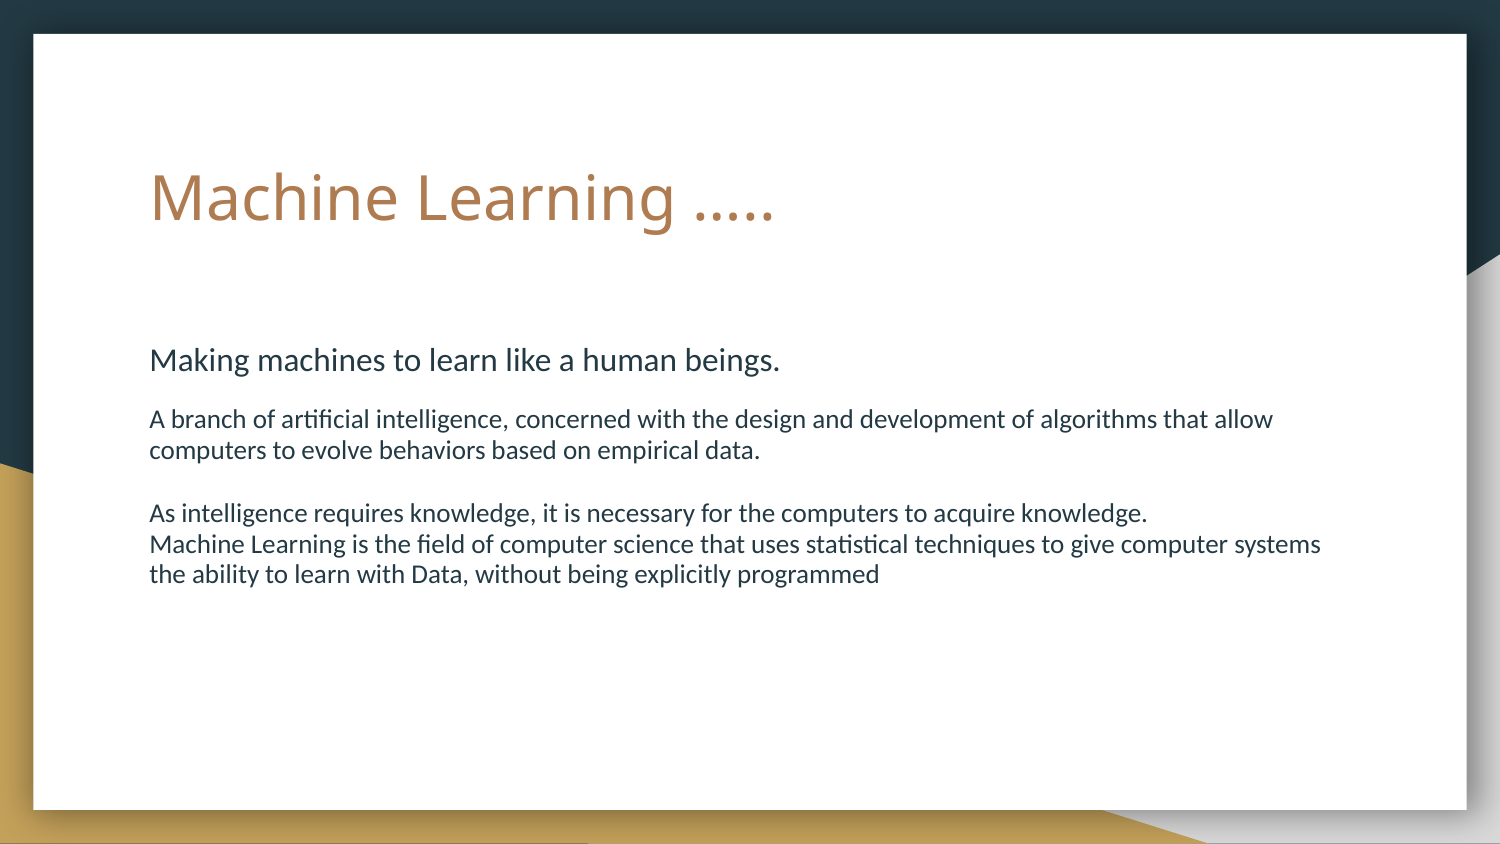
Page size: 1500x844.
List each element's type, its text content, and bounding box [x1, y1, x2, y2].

list Making machines to learn like a human beings. A branch of artificial intelligence, concerned with the design and development of algorithms that allow computers to evolve behaviors based on empirical data. As intelligence requires knowledge, it is necessary for the computers to acquire knowledge. Machine Learning is the field of computer science that uses statistical techniques to give computer systems the ability to learn with Data, without being explicitly programmed [134, 326, 1366, 729]
title Machine Learning ….. [134, 138, 1366, 296]
